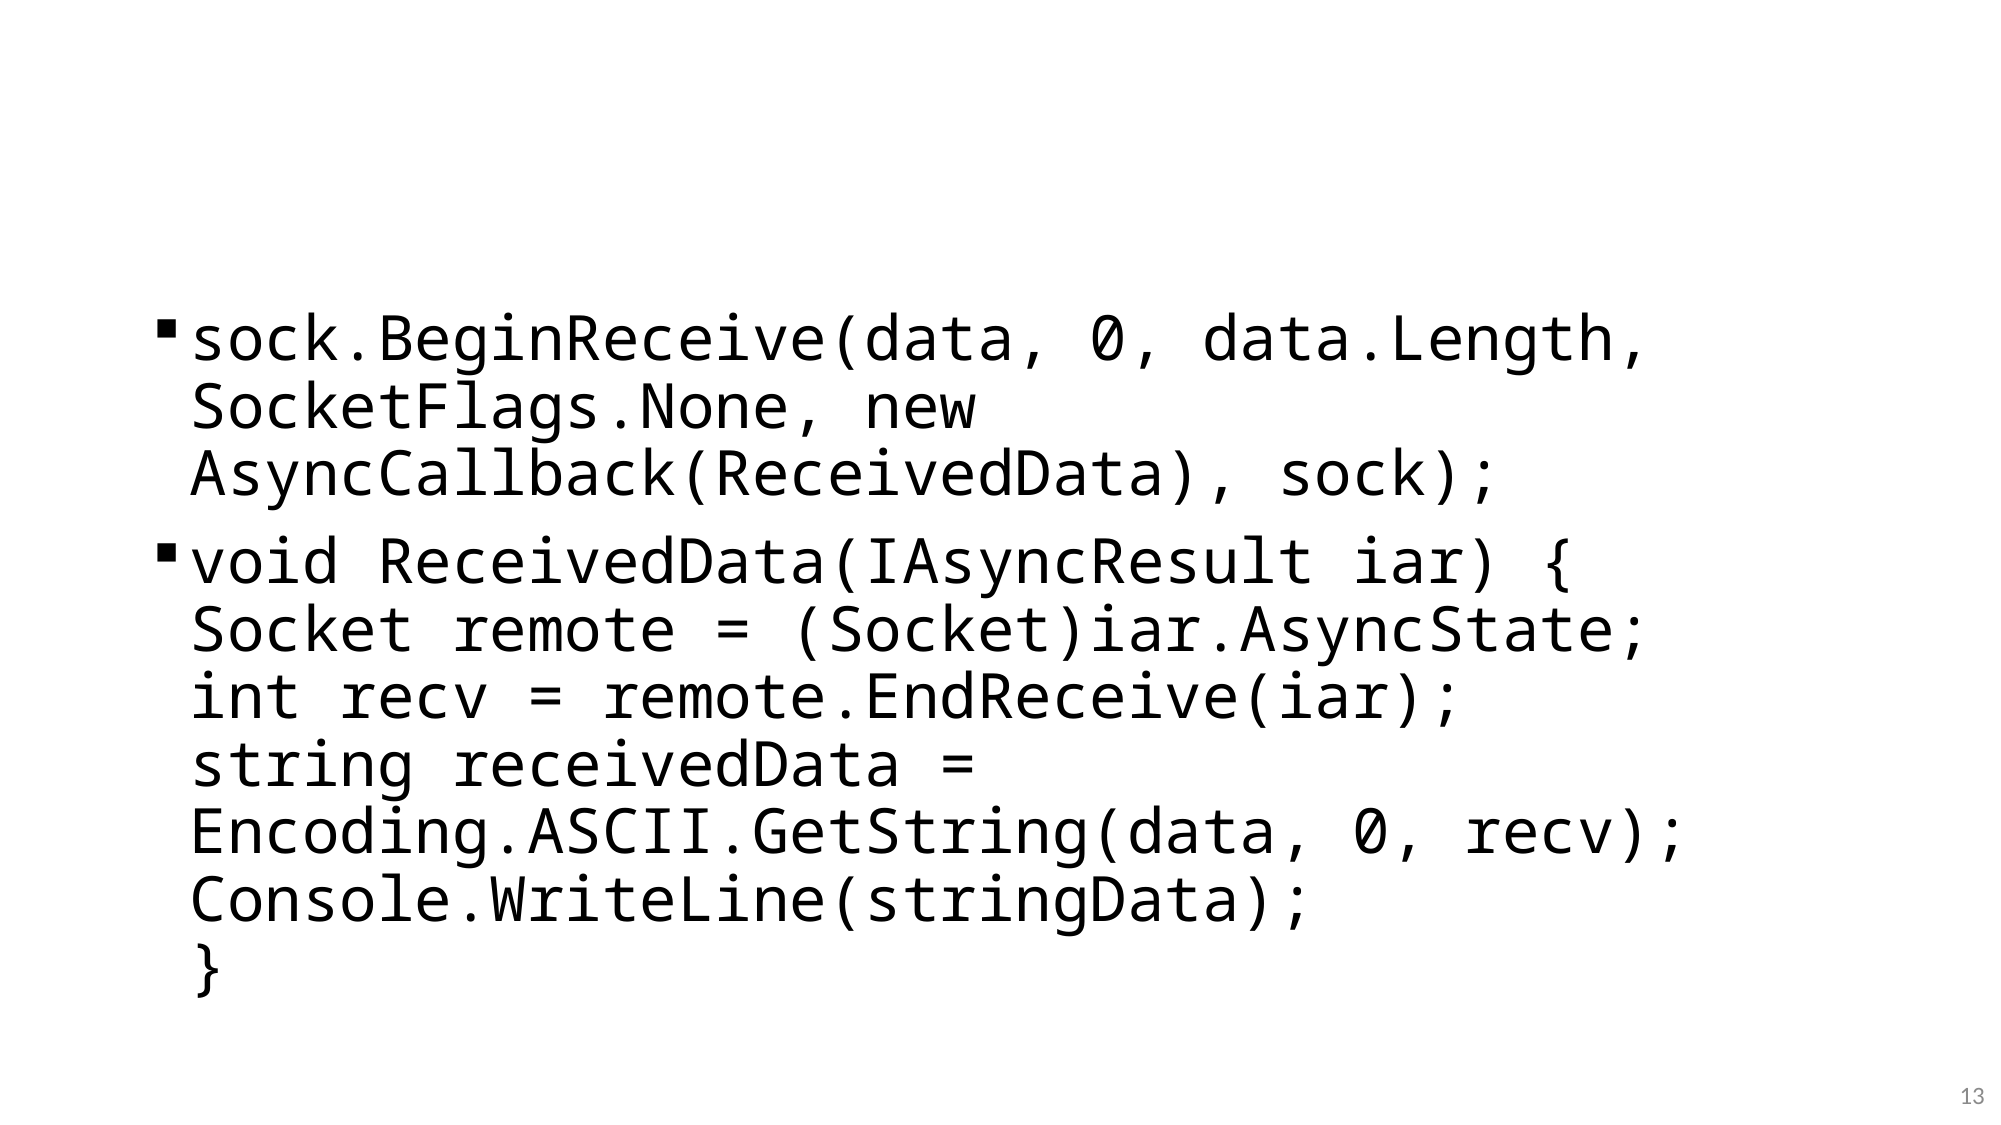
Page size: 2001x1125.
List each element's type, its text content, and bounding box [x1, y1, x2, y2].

slide_number 13 [1550, 1065, 2000, 1125]
list sock.BeginReceive(data, 0, data.Length, SocketFlags.None, new AsyncCallback(ReceivedData), sock); void ReceivedData(IAsyncResult iar) { Socket remote = (Socket)iar.AsyncState; int recv = remote.EndReceive(iar); string receivedData = Encoding.ASCII.GetString(data, 0, recv); Console.WriteLine(stringData); } [137, 299, 1863, 1014]
